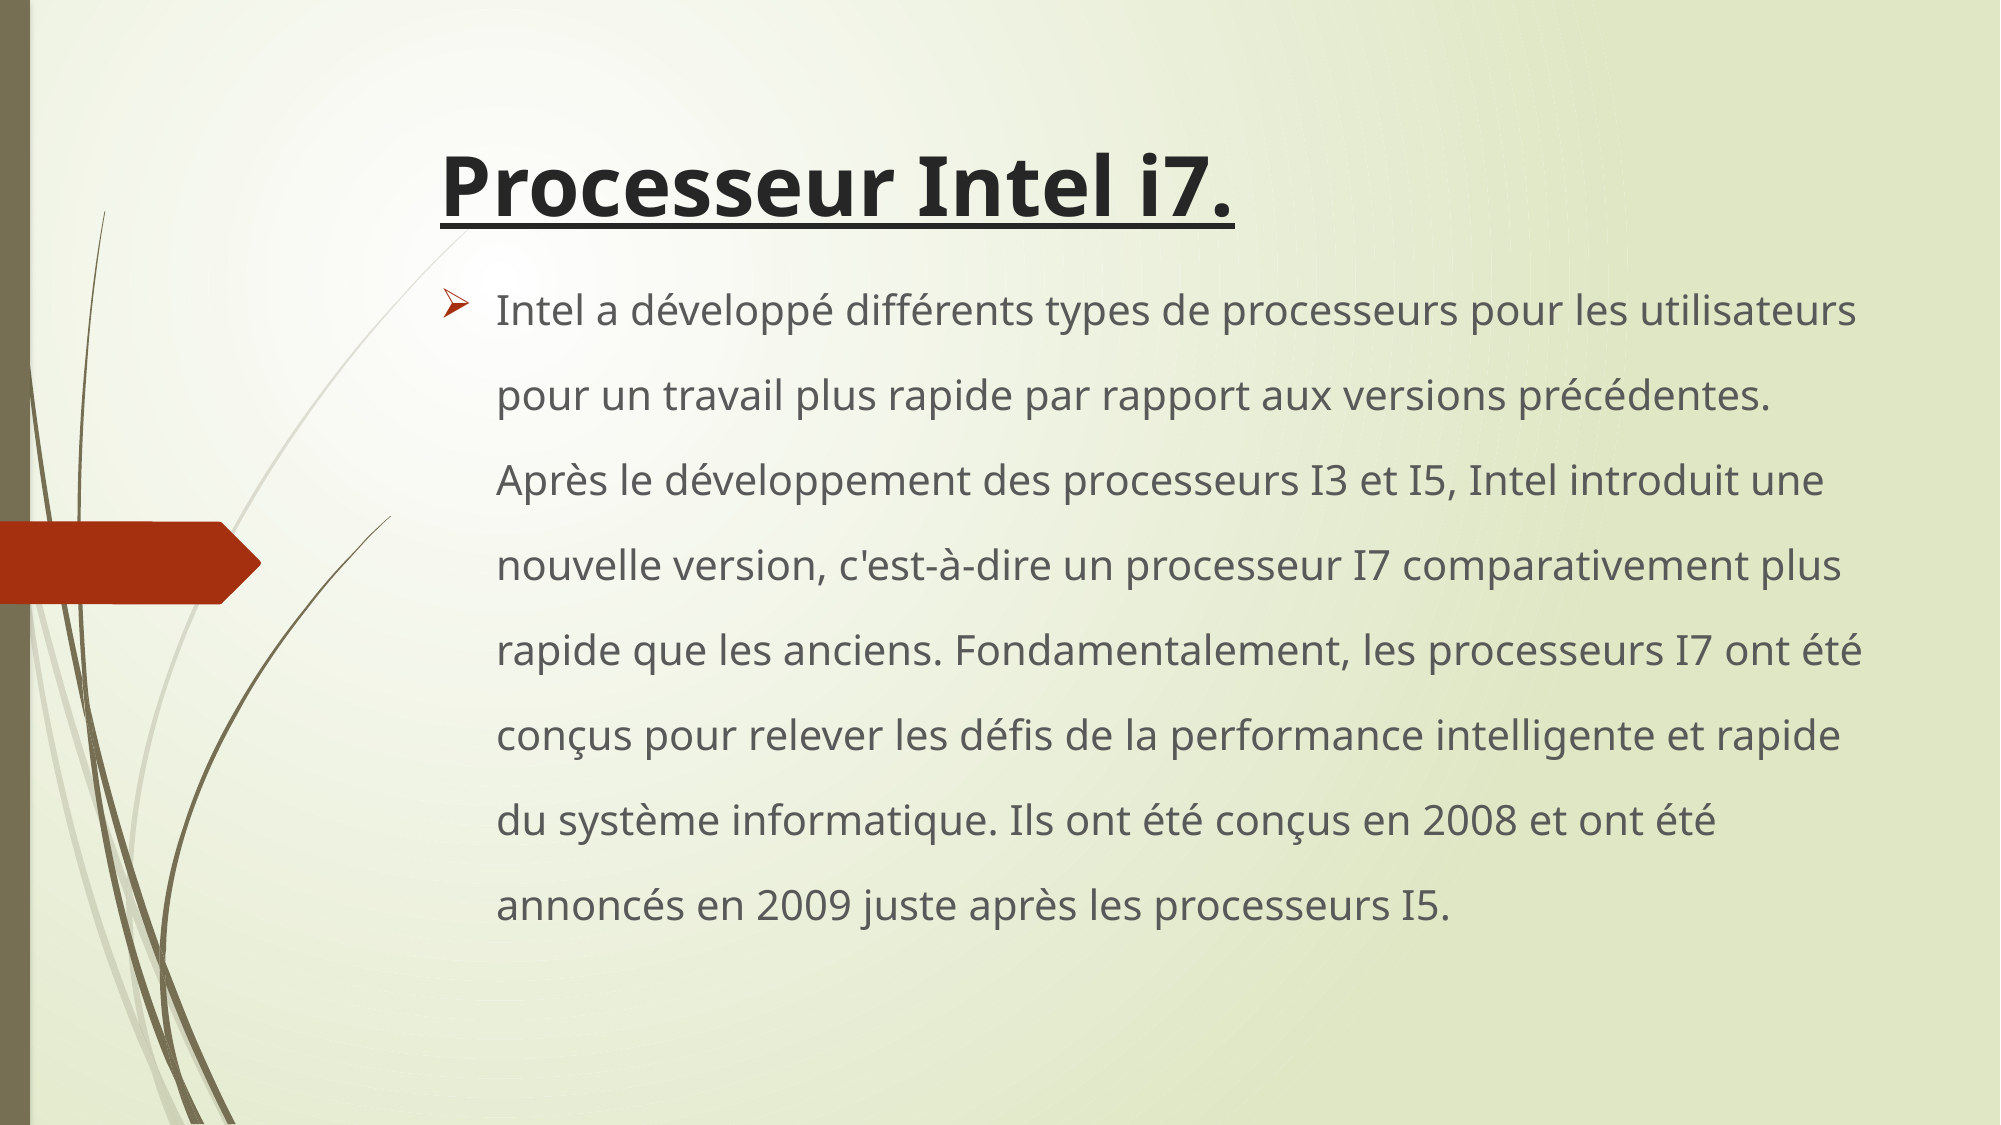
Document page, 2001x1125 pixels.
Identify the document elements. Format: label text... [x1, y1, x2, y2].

list Intel a développé différents types de processeurs pour les utilisateurs pour un travail plus rapide par rapport aux versions précédentes. Après le développement des processeurs I3 et I5, Intel introduit une nouvelle version, c'est-à-dire un processeur I7 comparativement plus rapide que les anciens. Fondamentalement, les processeurs I7 ont été conçus pour relever les défis de la performance intelligente et rapide du système informatique. Ils ont été conçus en 2008 et ont été annoncés en 2009 juste après les processeurs I5. [424, 240, 1888, 961]
title Processeur Intel i7. [424, 0, 1888, 240]
